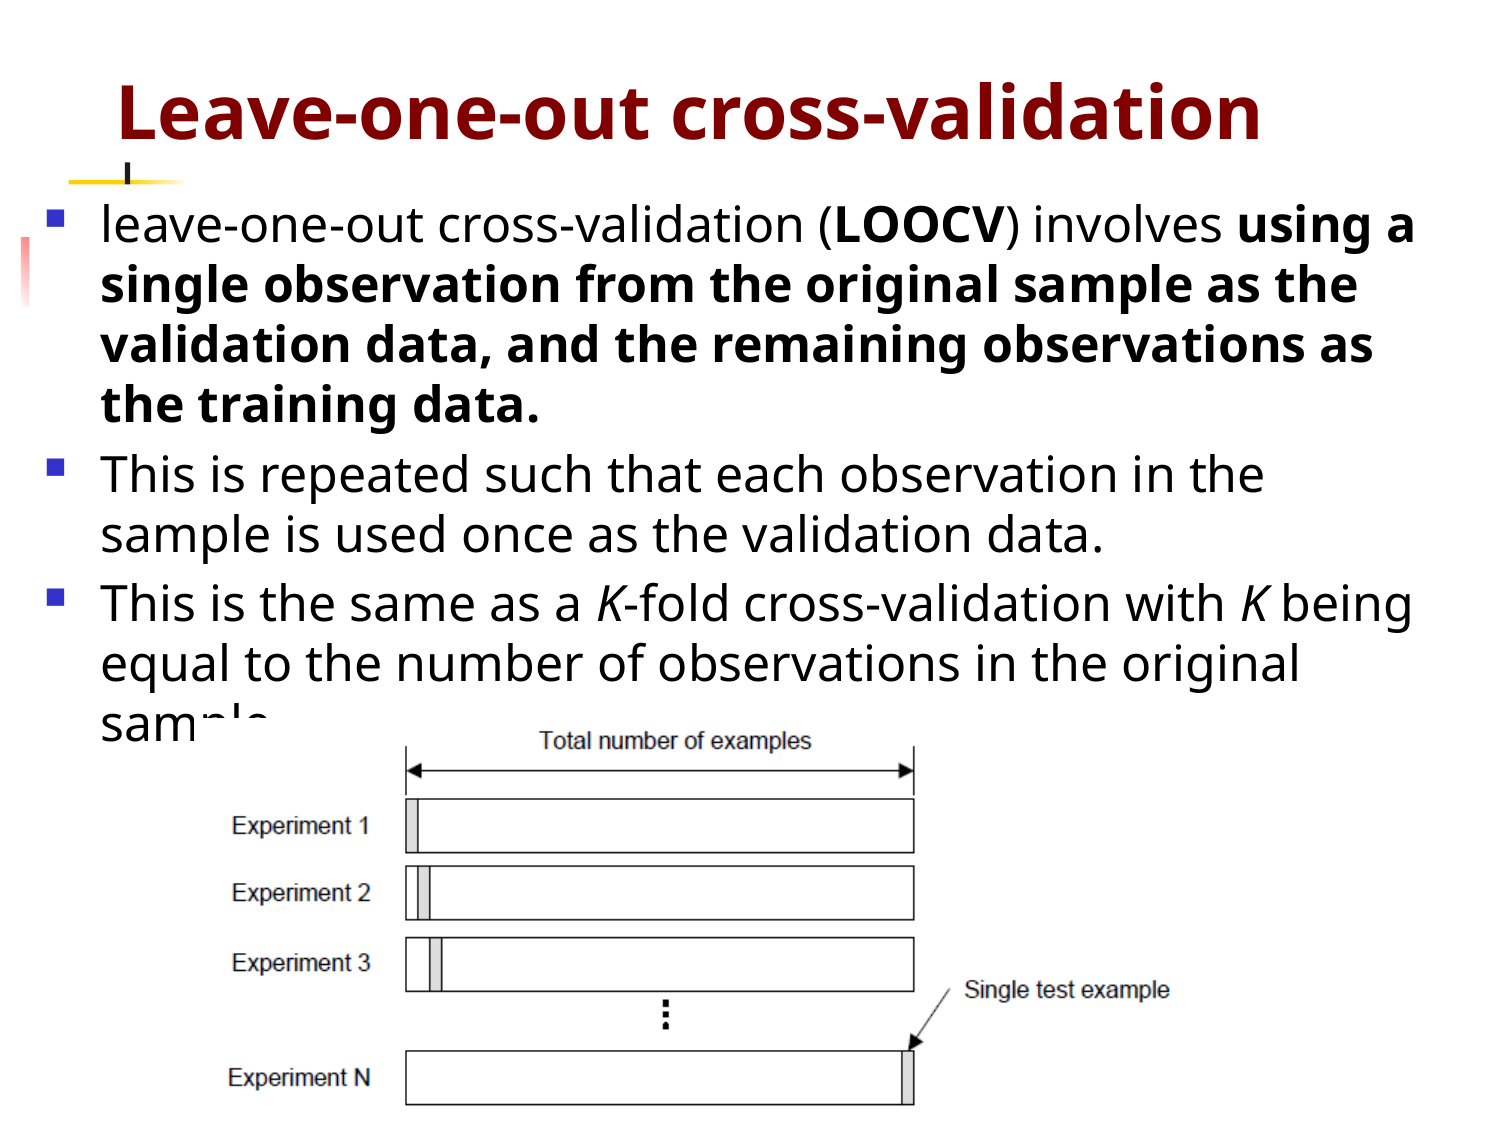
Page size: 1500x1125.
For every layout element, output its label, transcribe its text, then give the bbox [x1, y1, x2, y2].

picture [194, 718, 1235, 1125]
title Leave-one-out cross-validation [100, 3, 1379, 162]
list leave-one-out cross-validation (LOOCV) involves using a single observation from the original sample as the validation data, and the remaining observations as the training data. This is repeated such that each observation in the sample is used once as the validation data. This is the same as a K-fold cross-validation with K being equal to the number of observations in the original sample. [29, 184, 1459, 740]
